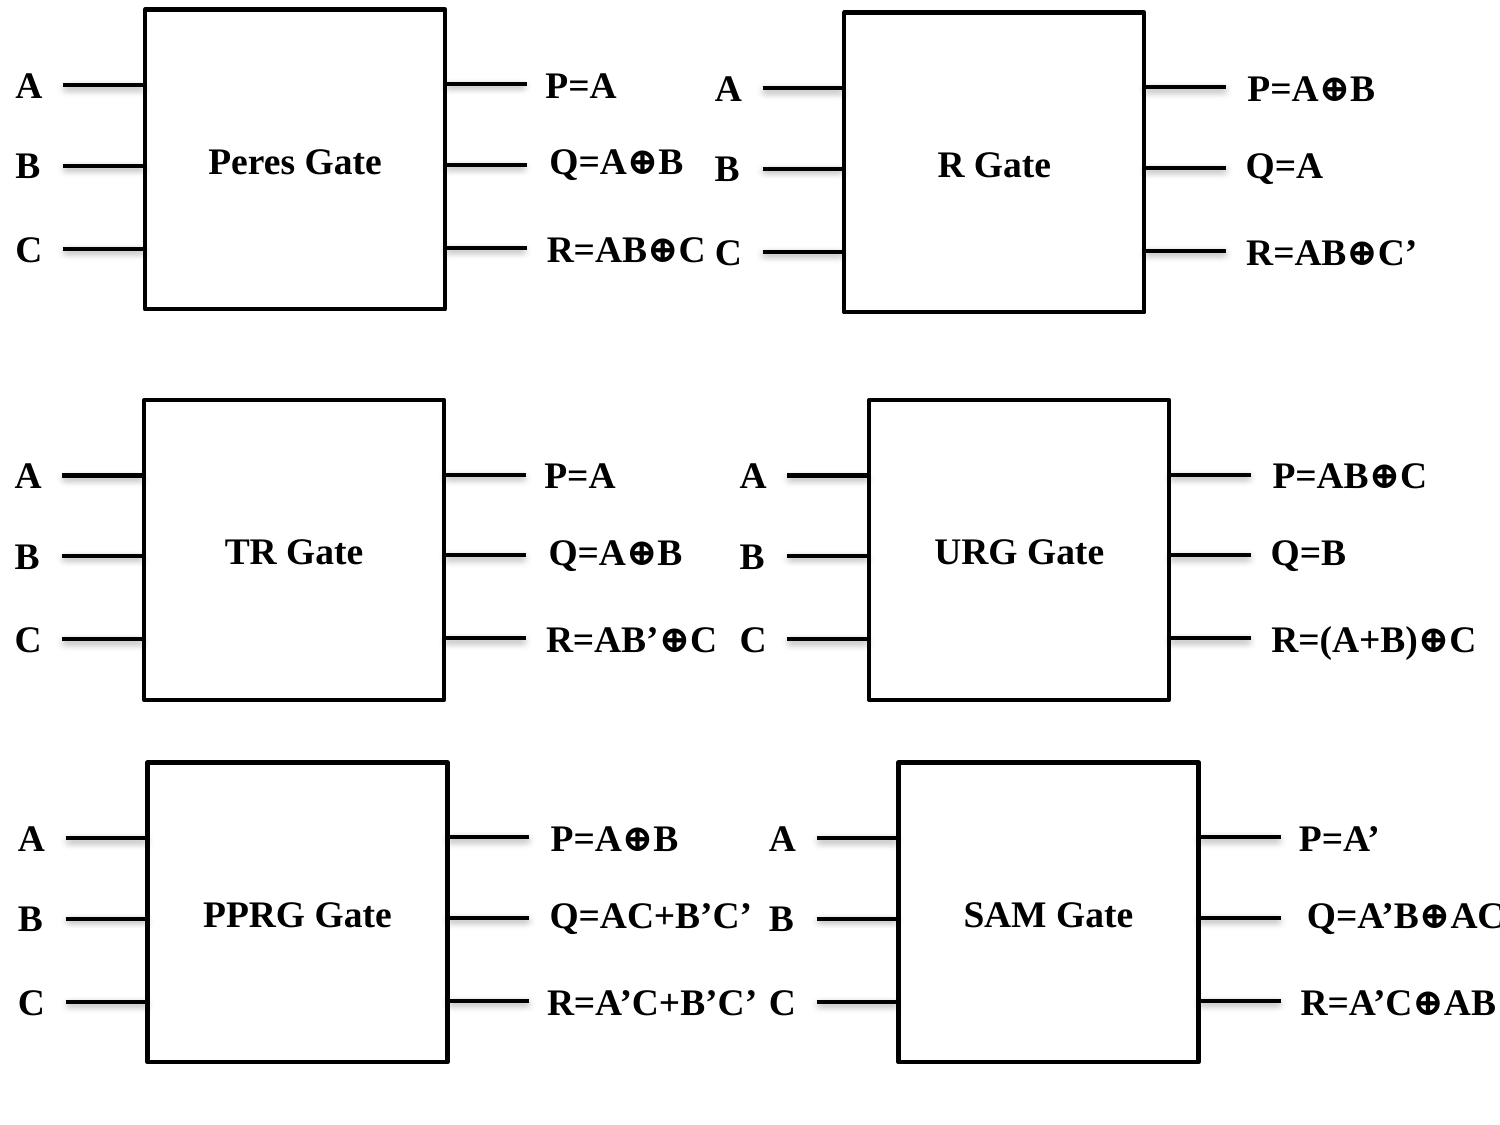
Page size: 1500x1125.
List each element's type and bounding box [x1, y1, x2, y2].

text_box [724, 399, 1496, 701]
text_box [753, 762, 1500, 1063]
text_box [0, 9, 725, 310]
text_box [2, 762, 751, 1063]
text_box [699, 12, 1437, 313]
text_box [0, 399, 723, 701]
